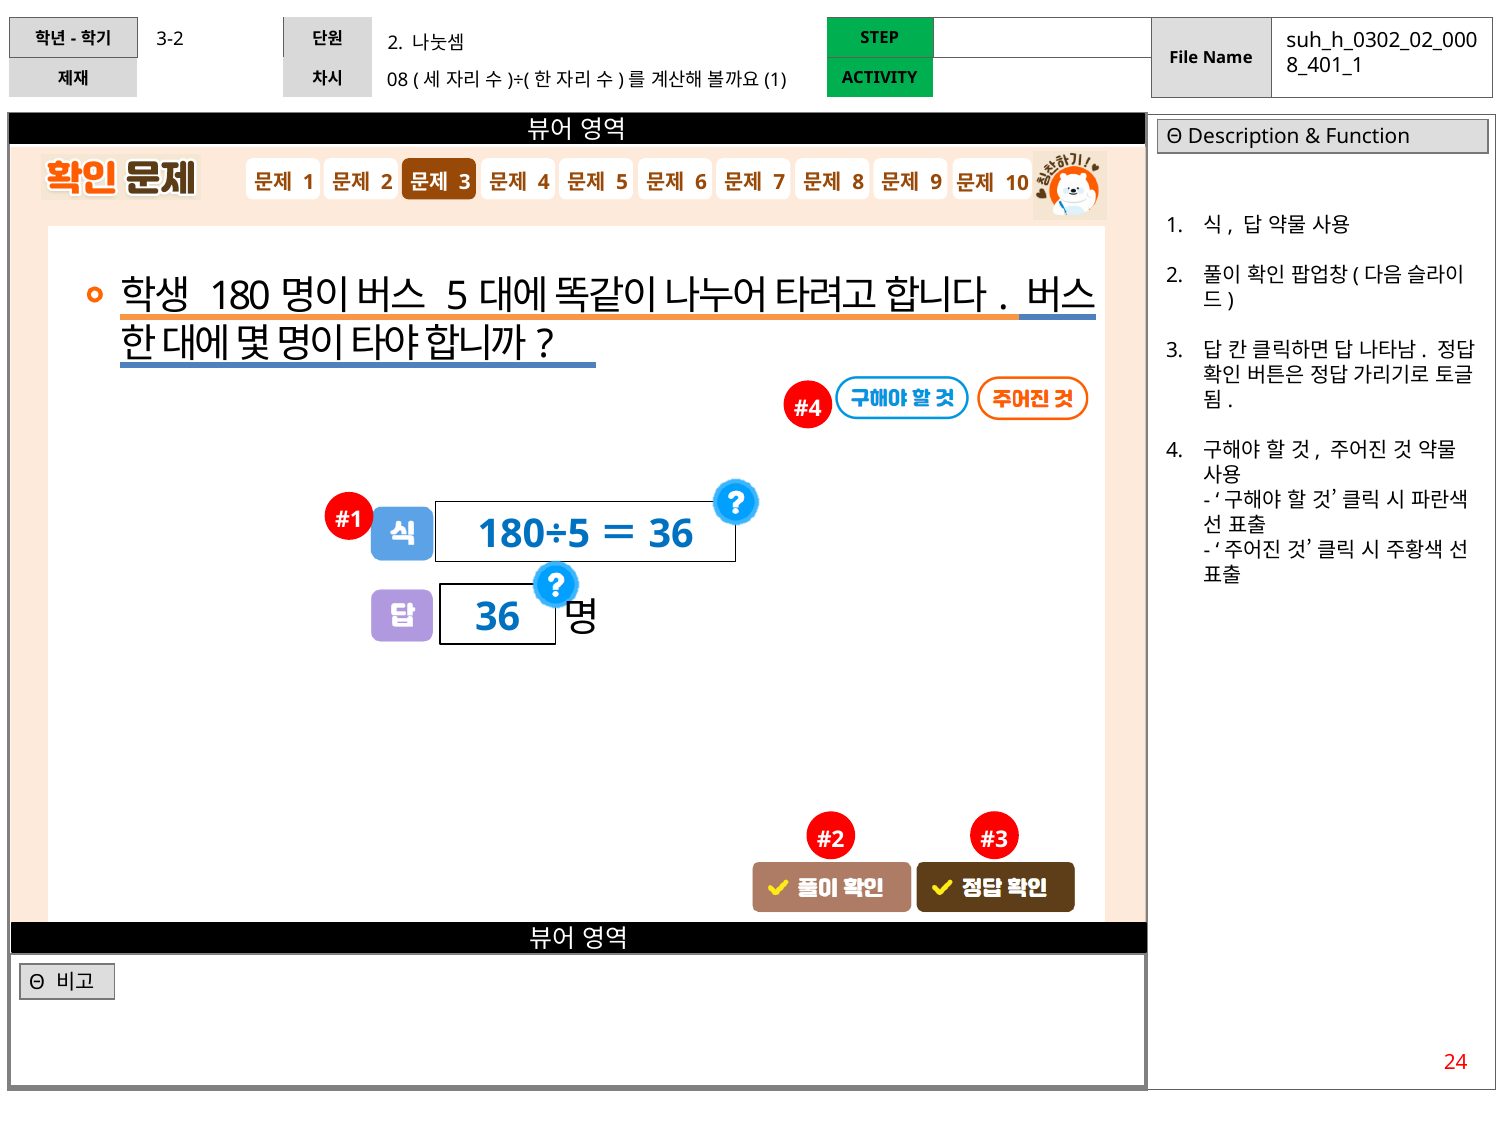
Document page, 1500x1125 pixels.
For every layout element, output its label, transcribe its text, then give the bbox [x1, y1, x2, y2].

picture [749, 858, 912, 914]
text_box suh_h_0302_02_0008_401_1 [1271, 18, 1500, 84]
picture [975, 373, 1089, 422]
text_box 학생 180명이 버스 5대에 똑같이 나누어 타려고 합니다. 버스 한 대에 몇 명이 타야 합니까? [105, 263, 1109, 373]
text_box 식, 답 약물 사용 풀이 확인 팝업창(다음 슬라이드) 답 칸 클릭하면 답 나타남. 정답 확인 버튼은 정답 가리기로 토글 됨. 구해야 할 것, 주어진 것 약물 사용 - ‘구해야 할 것’ 클릭 시 파란색 선 표출 - ‘주어진 것’ 클릭 시 주황색 선 표출 [1151, 179, 1500, 594]
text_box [239, 148, 1052, 200]
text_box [435, 473, 766, 562]
picture [367, 586, 436, 646]
text_box #2 [804, 809, 858, 857]
text_box #4 [781, 378, 827, 431]
text_box #3 [968, 809, 1021, 857]
table_header Θ Description & Function [1158, 120, 1487, 152]
picture [84, 283, 104, 305]
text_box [439, 555, 586, 645]
picture [41, 154, 201, 200]
picture [915, 858, 1078, 913]
picture [832, 374, 971, 422]
text_box 3-2 [141, 18, 284, 55]
text_box 2. 나눗셈 [372, 23, 828, 48]
text_box 08 (세 자리 수)÷(한 자리 수)를 계산해 볼까요(1) [372, 60, 821, 96]
picture [370, 502, 437, 563]
text_box 명 [591, 584, 597, 647]
picture [1033, 151, 1107, 220]
text_box #1 [322, 489, 371, 542]
